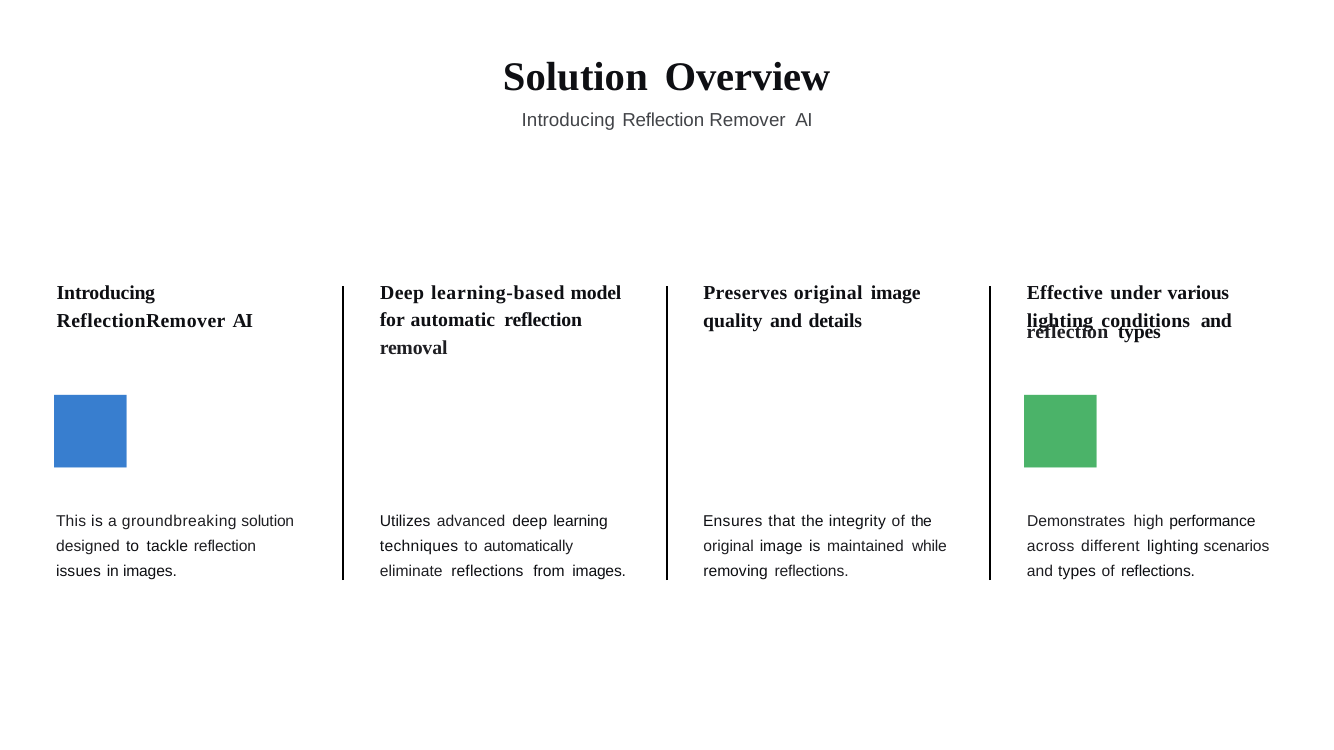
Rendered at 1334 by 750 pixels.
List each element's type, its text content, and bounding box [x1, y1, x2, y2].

text_box Demonstrates high performance across different lighting scenarios and types of reflections. [1024, 502, 1273, 580]
text_box This is a groundbreaking solution designed to tackle reflection issues in images. [55, 502, 297, 580]
text_box Utilizes advanced deep learning techniques to automatically eliminate reflections from images. [377, 502, 630, 580]
text_box reflection types ■ [1013, 323, 1171, 507]
text_box Deep learning-based model for automatic reflection removal [377, 273, 631, 359]
text_box Effective under various lighting conditions and [1024, 274, 1239, 332]
title Solution Overview Introducing Reflection Remover AI [498, 26, 835, 175]
text_box Introducing ReflectionRemover AI [56, 274, 254, 332]
text_box Preserves original image quality and details [701, 274, 931, 332]
text_box Ensures that the integrity of the original image is maintained while removing reflections. [701, 502, 952, 580]
text_box ■ [45, 323, 146, 507]
